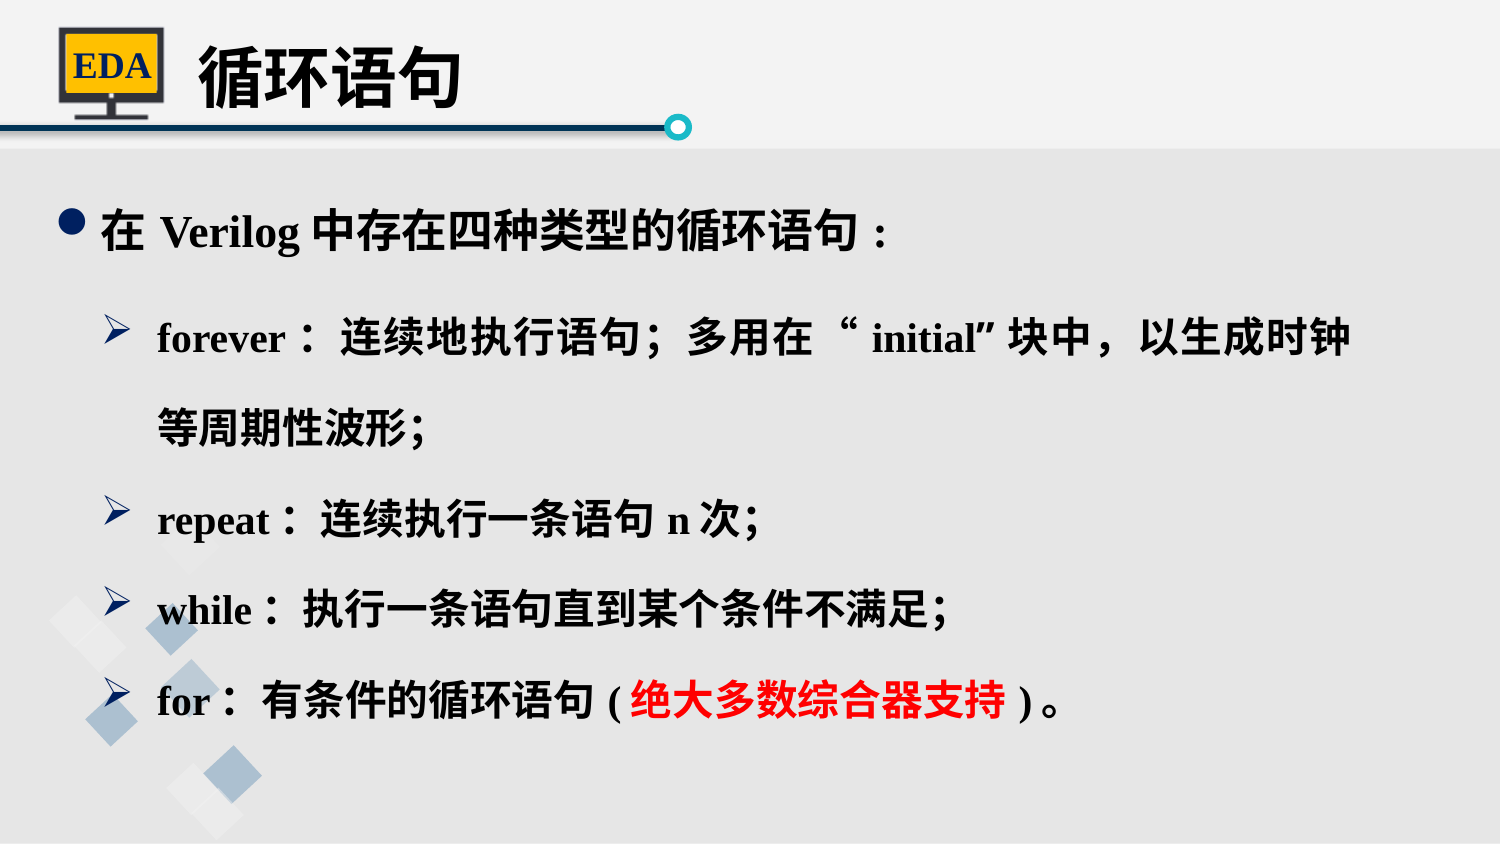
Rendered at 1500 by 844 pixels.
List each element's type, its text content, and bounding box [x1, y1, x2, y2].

text_box 在Verilog中存在四种类型的循环语句: forever：连续地执行语句；多用在“initial”块中，以生成时钟等周期性波形； repeat：连续执行一条语句n次； while：执行一条语句直到某个条件不满足； for：有条件的循环语句(绝大多数综合器支持)。 [10, 154, 1367, 829]
text_box 循环语句 [182, 0, 1476, 159]
